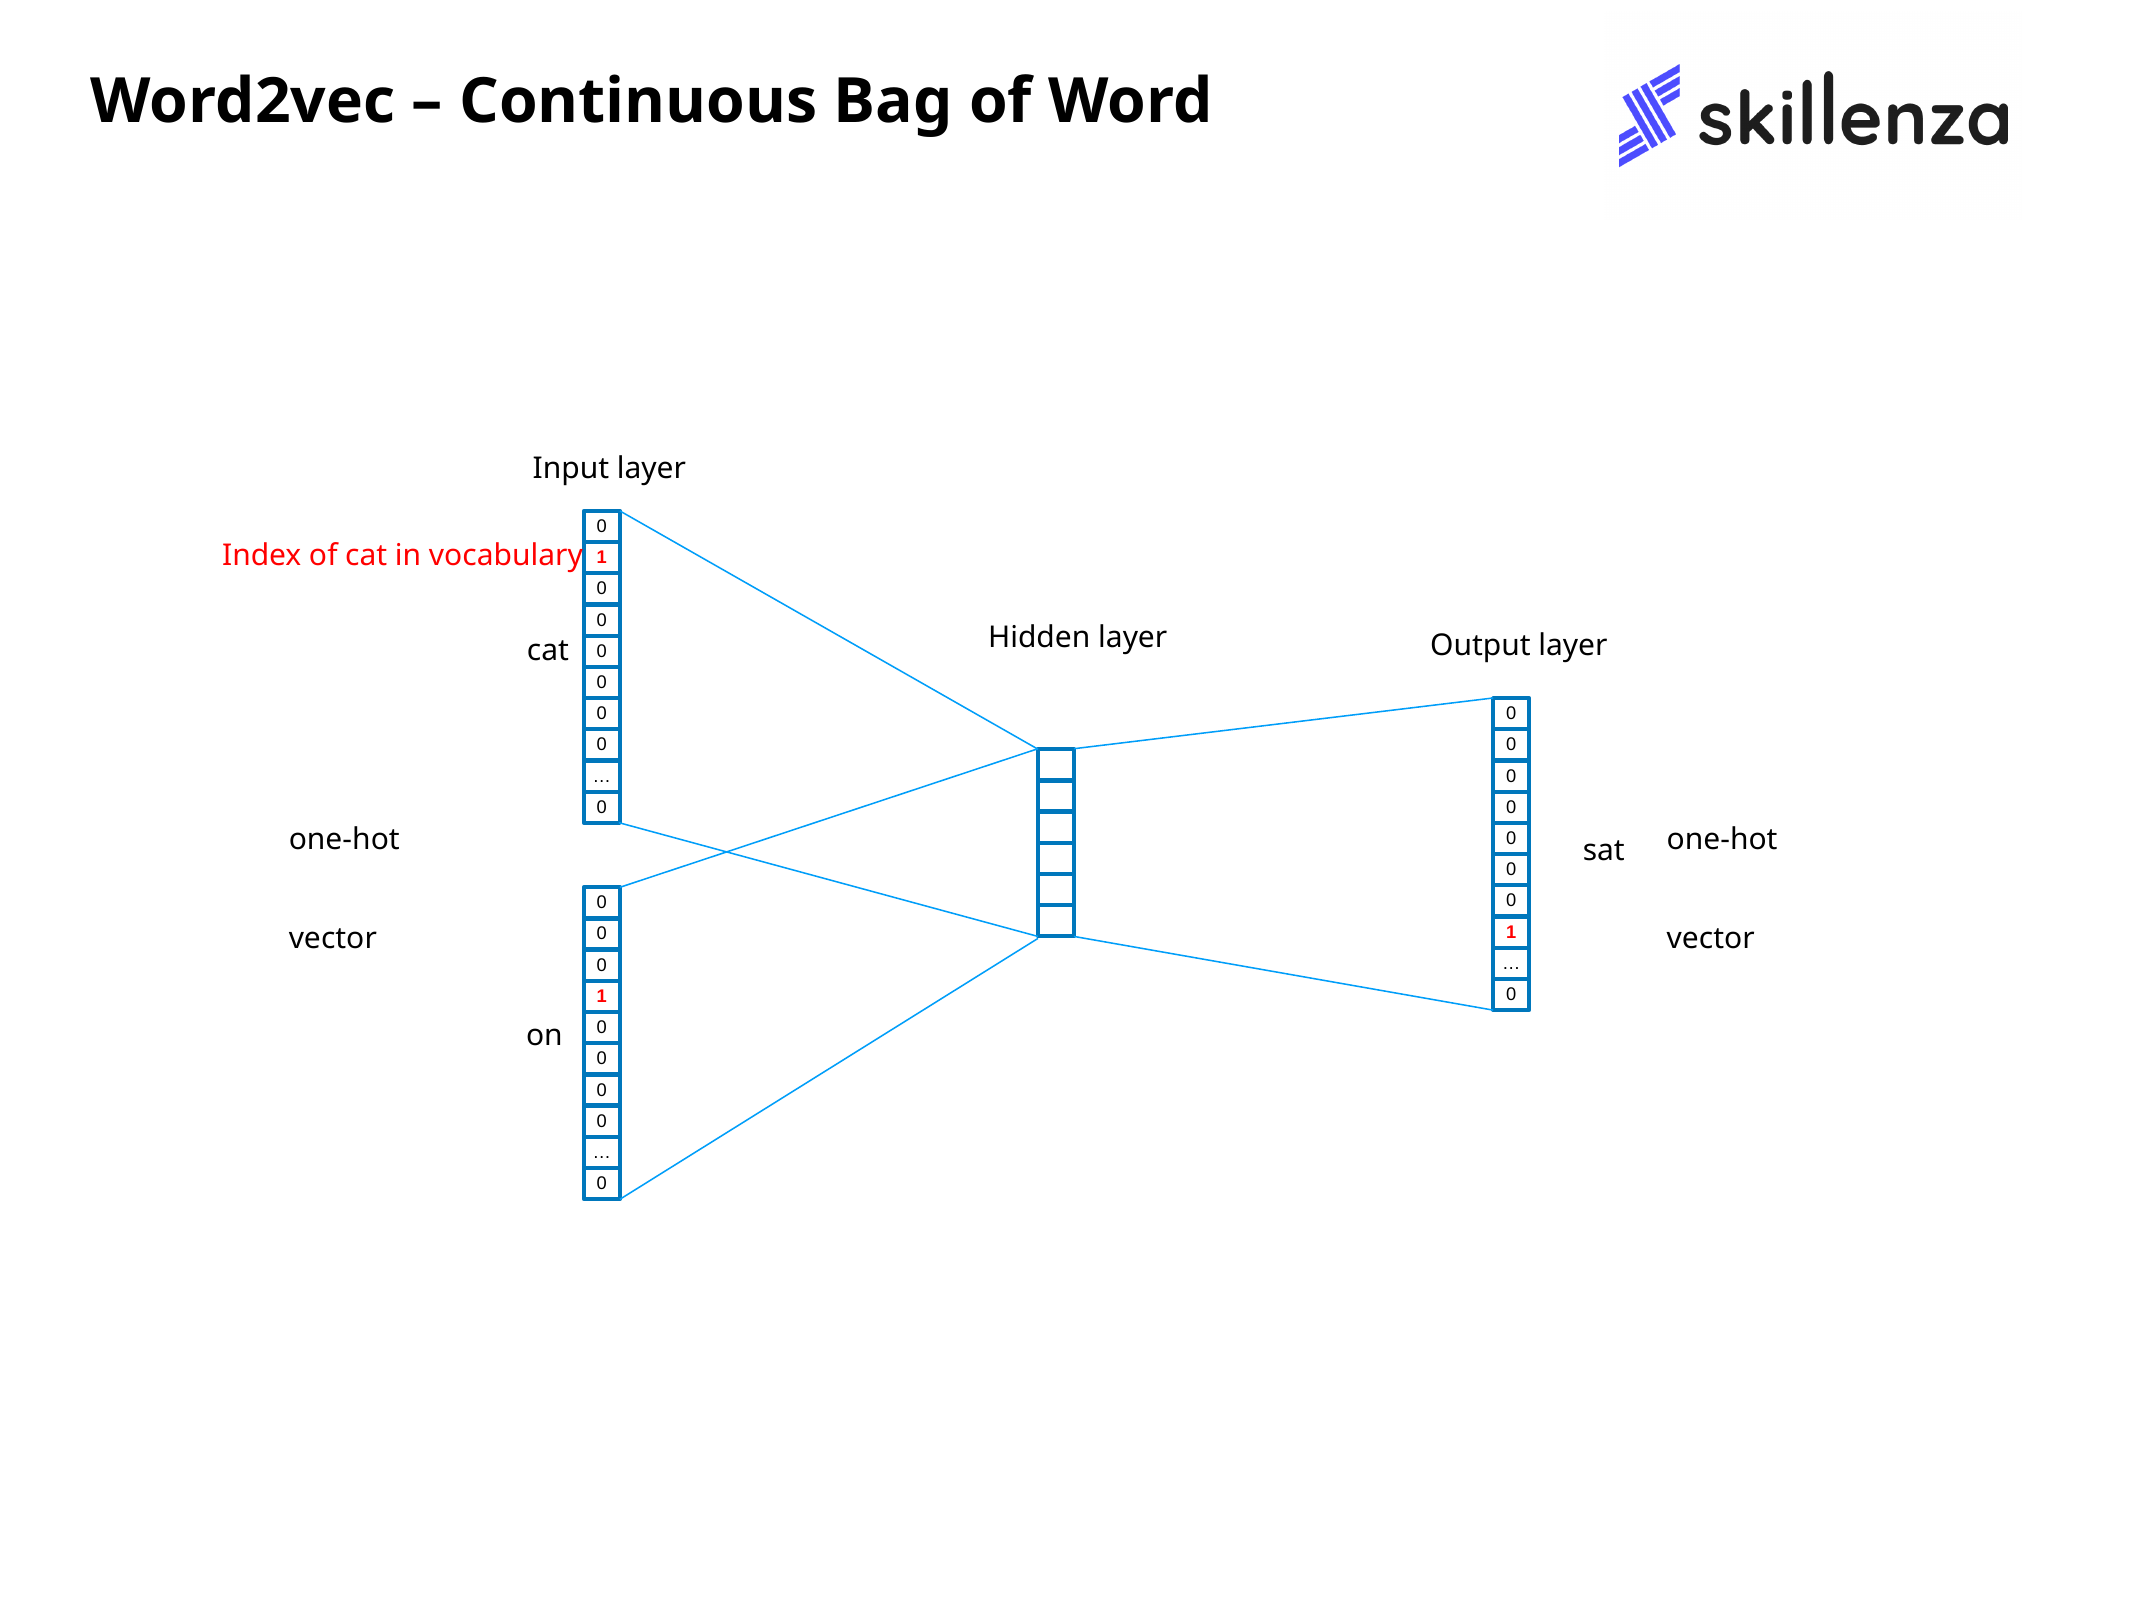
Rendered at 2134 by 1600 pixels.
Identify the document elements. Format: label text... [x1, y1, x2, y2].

text_box on [511, 1012, 578, 1060]
text_box Word2vec – Continuous Bag of Word [75, 61, 1412, 144]
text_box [1039, 748, 1075, 937]
picture [1604, 11, 2022, 220]
text_box one-hot vector [274, 816, 415, 963]
text_box Index of cat in vocabulary [207, 532, 583, 580]
text_box Input layer [517, 444, 701, 492]
text_box Hidden layer [1039, 614, 1183, 662]
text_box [583, 510, 619, 824]
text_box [619, 938, 1039, 1200]
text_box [1492, 697, 1530, 1011]
text_box cat [512, 627, 583, 675]
text_box Output layer [1415, 621, 1623, 669]
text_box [1073, 697, 1494, 749]
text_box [619, 510, 1039, 748]
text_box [619, 748, 1039, 822]
title Word2vec – Continuous Bag of Word [114, 71, 2020, 240]
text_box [583, 887, 621, 1200]
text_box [1073, 936, 1494, 1011]
text_box one-hot vector [1651, 816, 1793, 963]
text_box sat [1568, 827, 1640, 875]
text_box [618, 822, 1039, 937]
